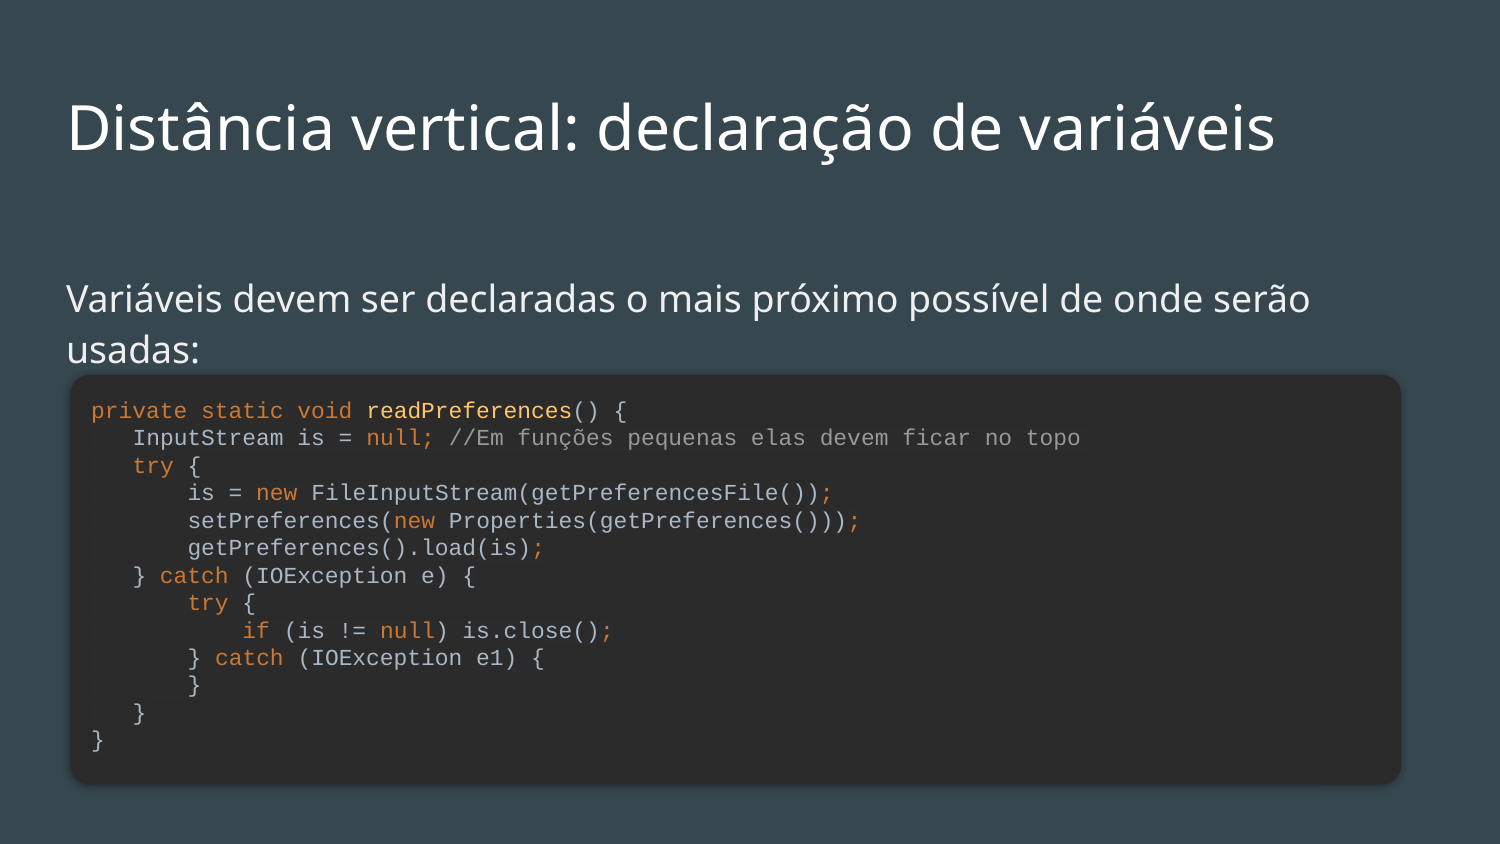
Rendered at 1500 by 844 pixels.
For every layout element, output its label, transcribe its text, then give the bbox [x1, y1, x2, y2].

title Distância vertical: declaração de variáveis [51, 72, 1449, 167]
text_box private static void readPreferences() { InputStream is = null; //Em funções pequenas elas devem ficar no topo try { is = new FileInputStream(getPreferencesFile()); setPreferences(new Properties(getPreferences())); getPreferences().load(is); } catch (IOException e) { try { if (is != null) is.close(); } catch (IOException e1) { } } } [70, 374, 1402, 785]
list Variáveis devem ser declaradas o mais próximo possível de onde serão usadas: [51, 252, 1449, 405]
